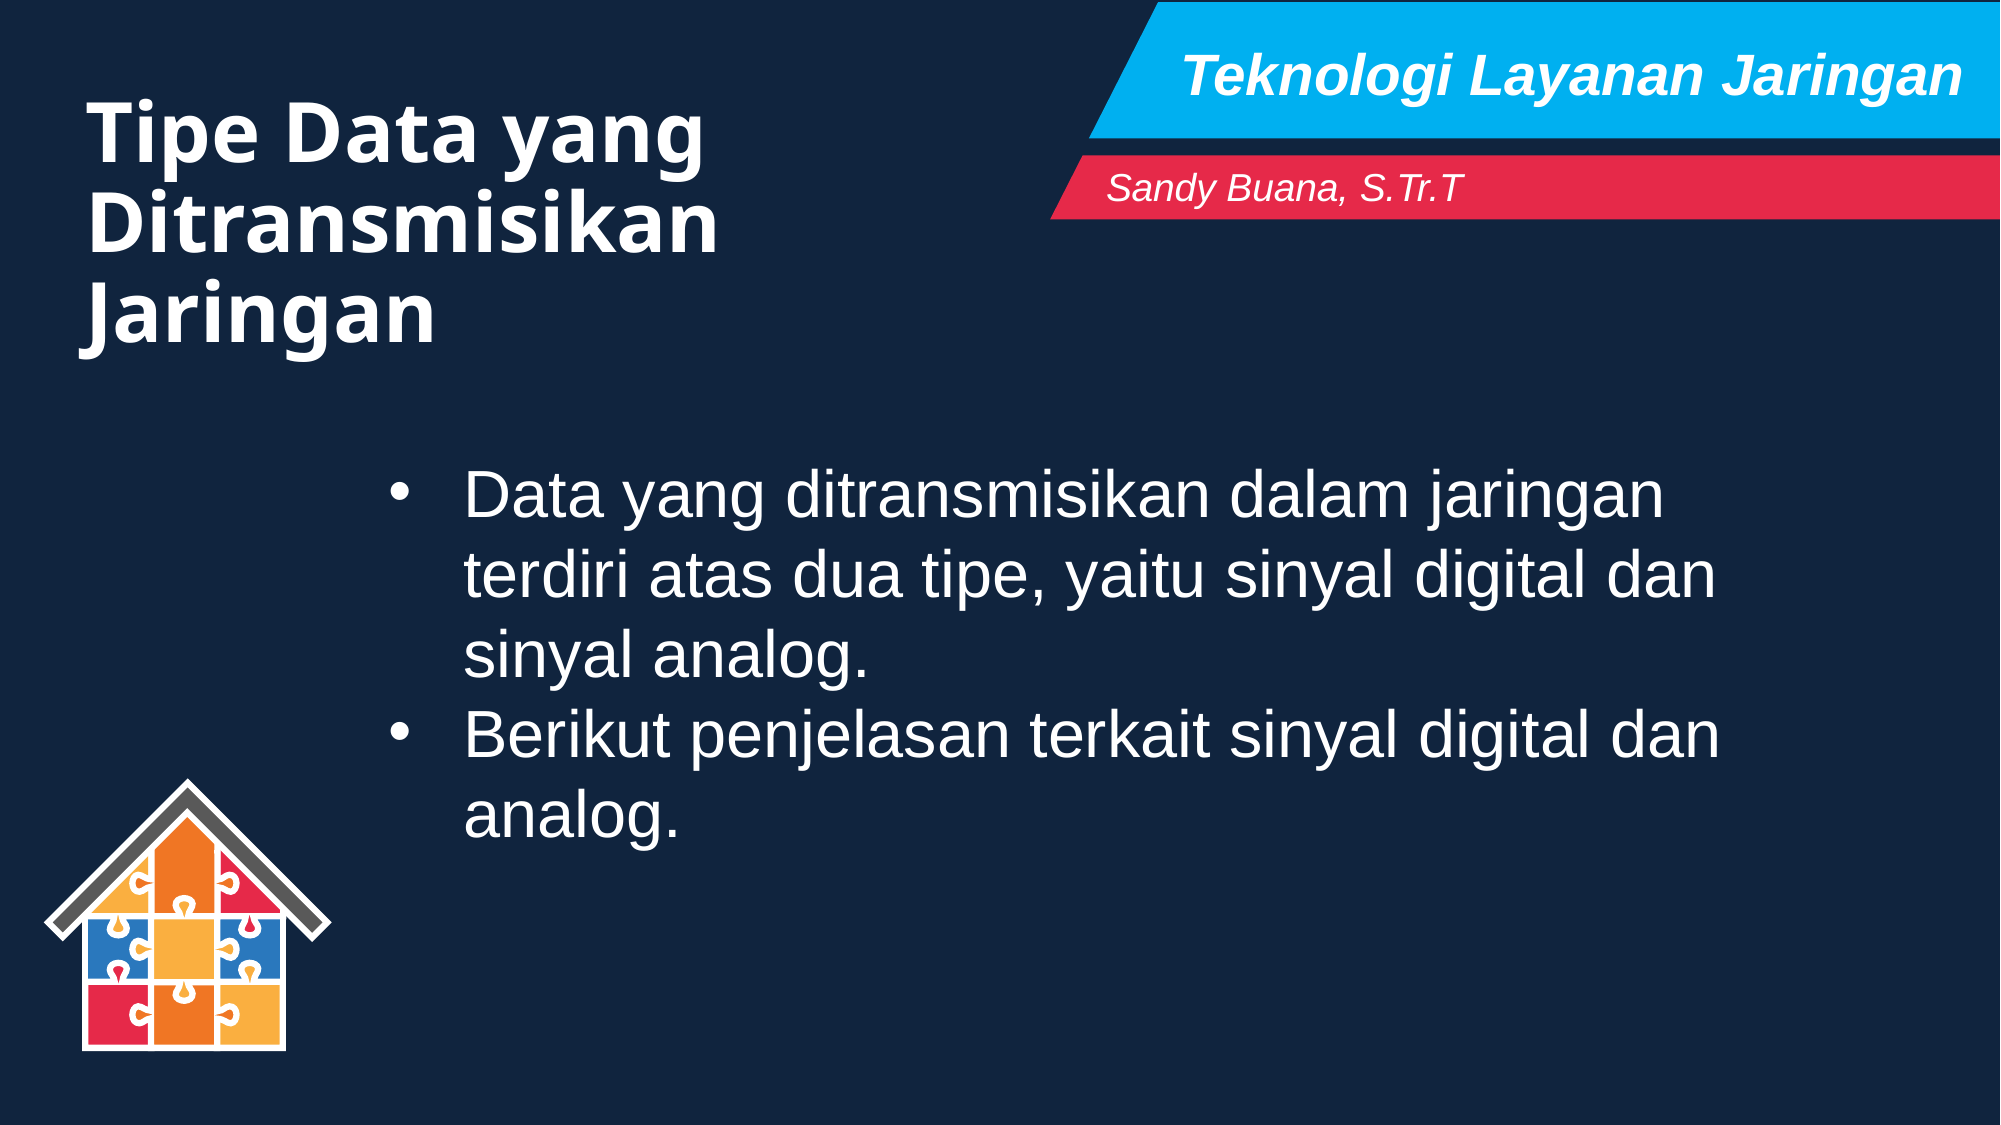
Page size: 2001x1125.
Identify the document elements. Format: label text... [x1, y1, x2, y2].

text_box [85, 808, 284, 1048]
text_box Teknologi Layanan Jaringan [1165, 29, 1986, 115]
text_box Sandy Buana, S.Tr.T [1091, 155, 1875, 217]
text_box Data yang ditransmisikan dalam jaringan terdiri atas dua tipe, yaitu sinyal digital dan sinyal analog. Berikut penjelasan terkait sinyal digital dan analog. [373, 443, 1834, 858]
text_box [1087, 1, 2000, 140]
text_box [46, 883, 85, 939]
text_box [1048, 154, 2000, 221]
text_box [284, 877, 329, 939]
text_box [160, 781, 215, 808]
list Tipe Data yang Ditransmisikan Jaringan [70, 82, 997, 202]
